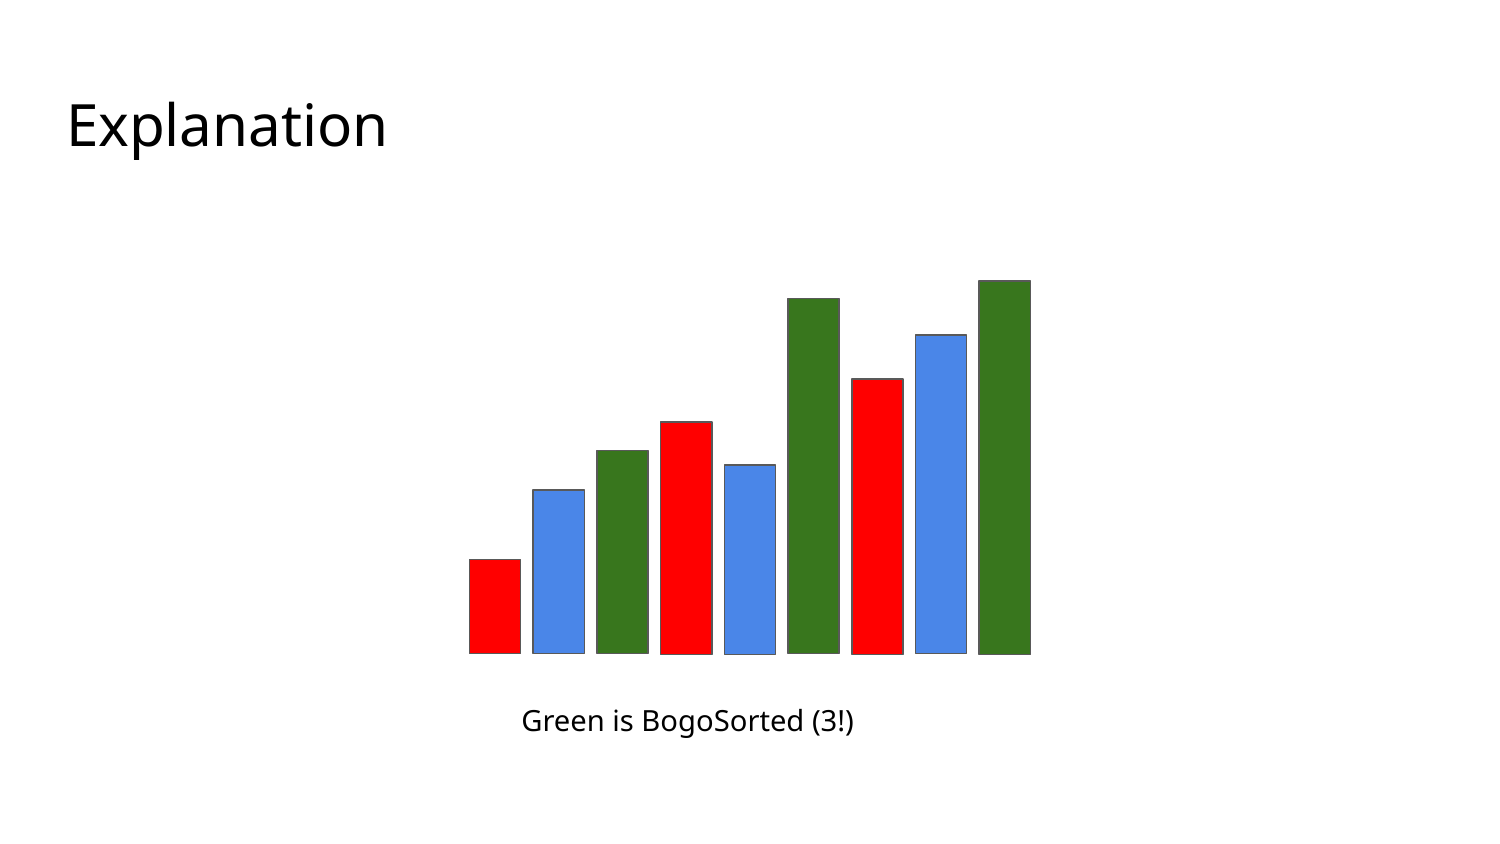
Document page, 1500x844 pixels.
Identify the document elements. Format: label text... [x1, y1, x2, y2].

text_box Green is BogoSorted (3!) [506, 687, 994, 763]
text_box [915, 334, 967, 654]
text_box [469, 559, 521, 654]
text_box [533, 490, 585, 654]
text_box [660, 421, 712, 655]
text_box [979, 281, 1031, 655]
text_box [788, 298, 840, 654]
title Explanation [51, 72, 1449, 167]
text_box [724, 465, 776, 655]
text_box [596, 450, 649, 654]
text_box [851, 378, 904, 655]
